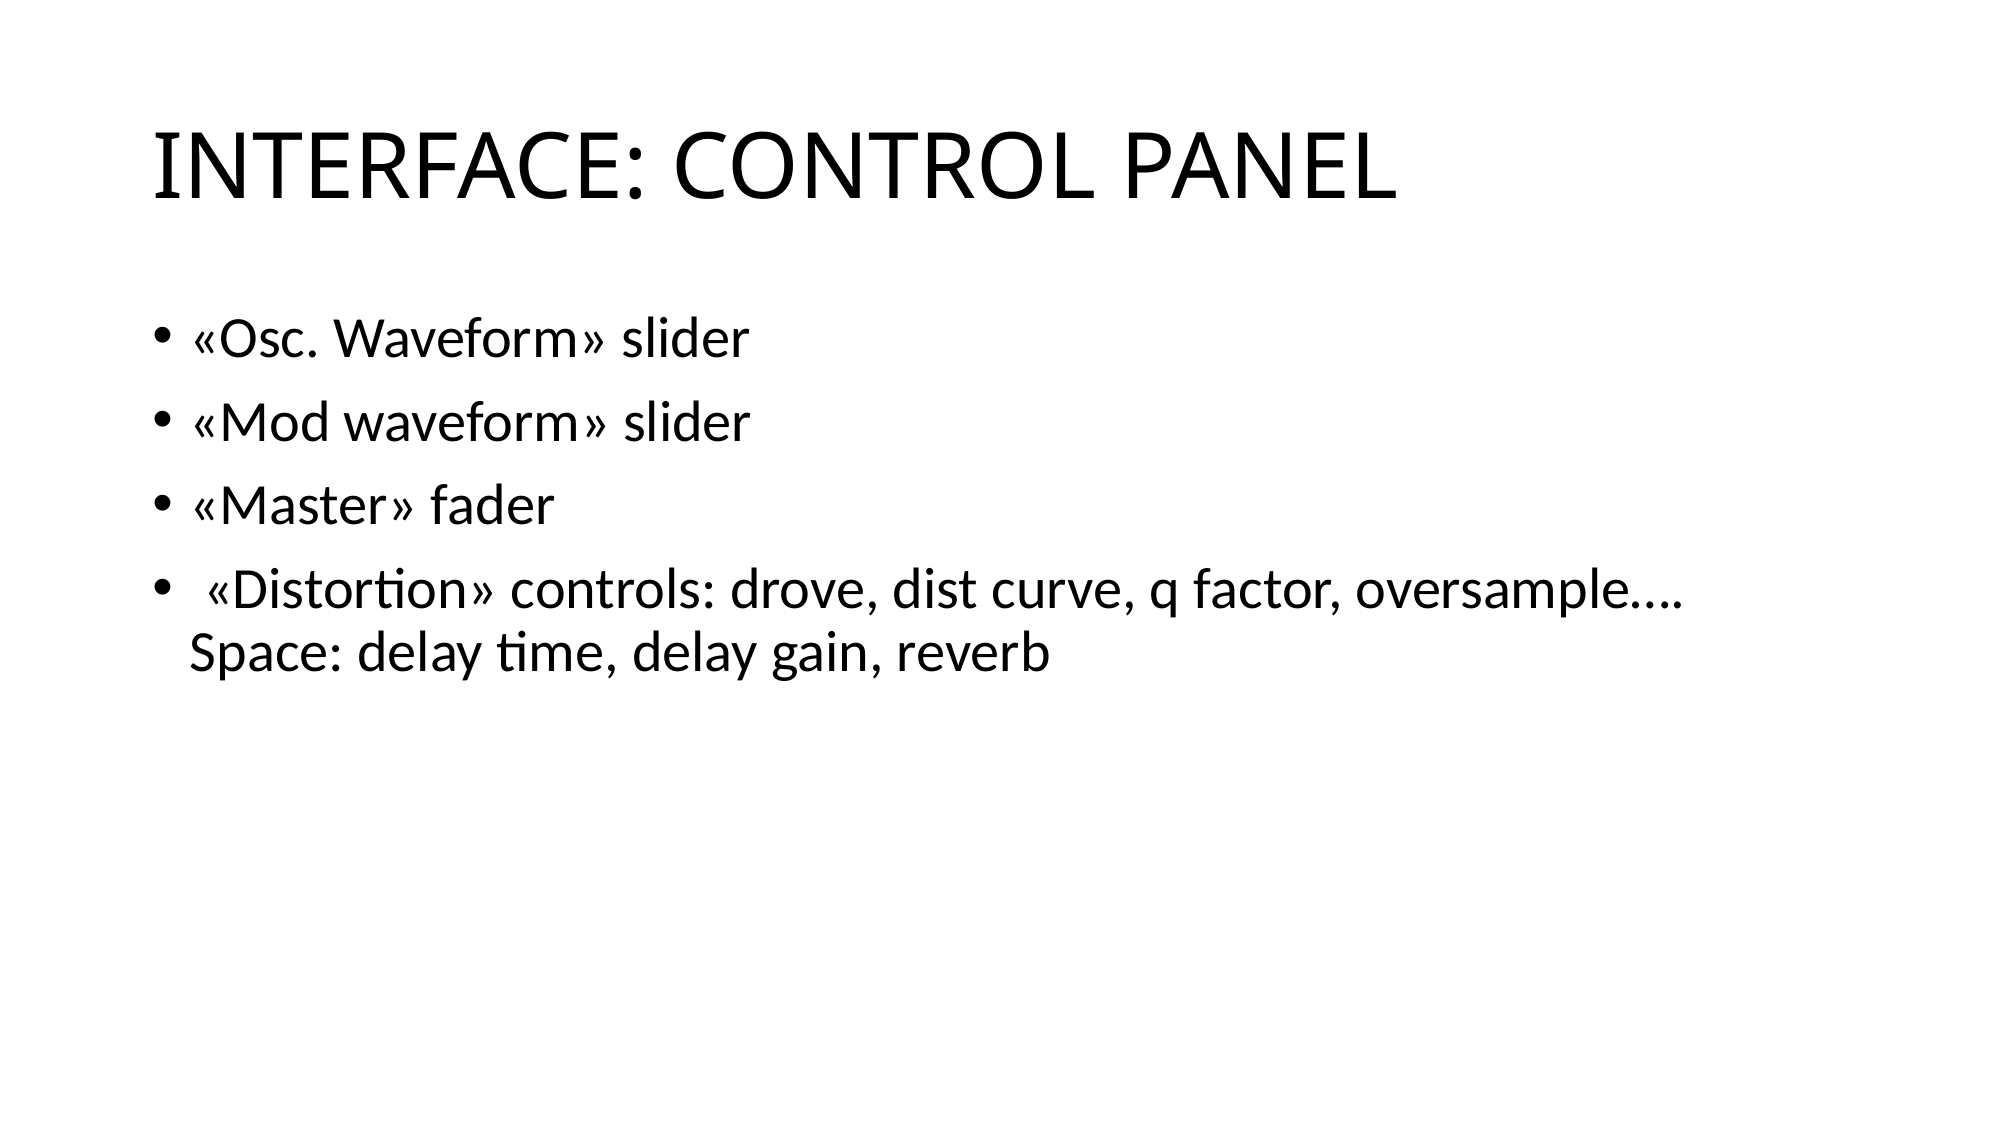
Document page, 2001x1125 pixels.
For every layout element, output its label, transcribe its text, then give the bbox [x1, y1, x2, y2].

title INTERFACE: CONTROL PANEL [137, 59, 1863, 278]
list «Osc. Waveform» slider «Mod waveform» slider «Master» fader «Distortion» controls: drove, dist curve, q factor, oversample…. Space: delay time, delay gain, reverb [137, 299, 1863, 1014]
